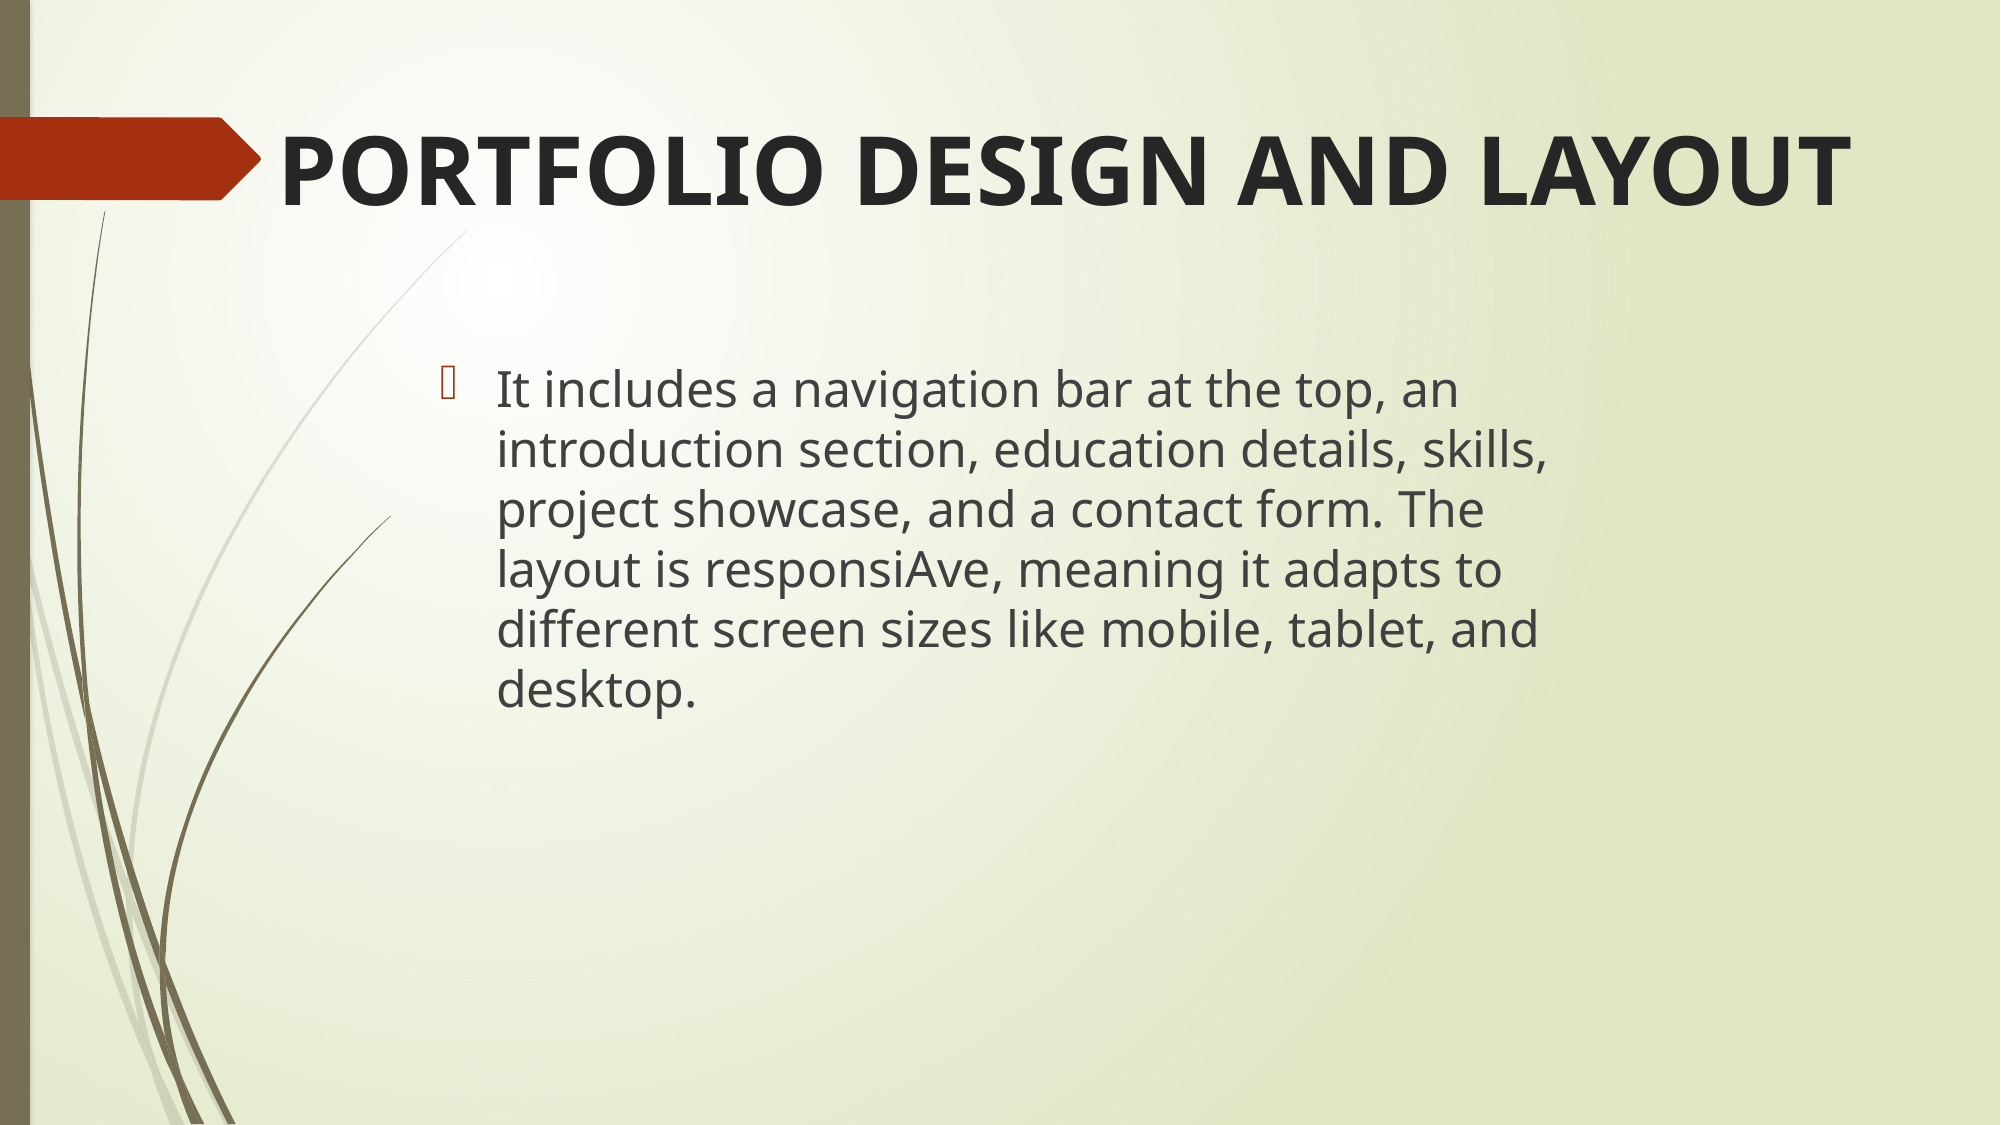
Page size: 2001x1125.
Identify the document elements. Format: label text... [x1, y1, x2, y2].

title PORTFOLIO DESIGN AND LAYOUT [262, 102, 1888, 313]
list It includes a navigation bar at the top, an introduction section, education details, skills, project showcase, and a contact form. The layout is responsiAve, meaning it adapts to different screen sizes like mobile, tablet, and desktop. [424, 350, 1649, 970]
